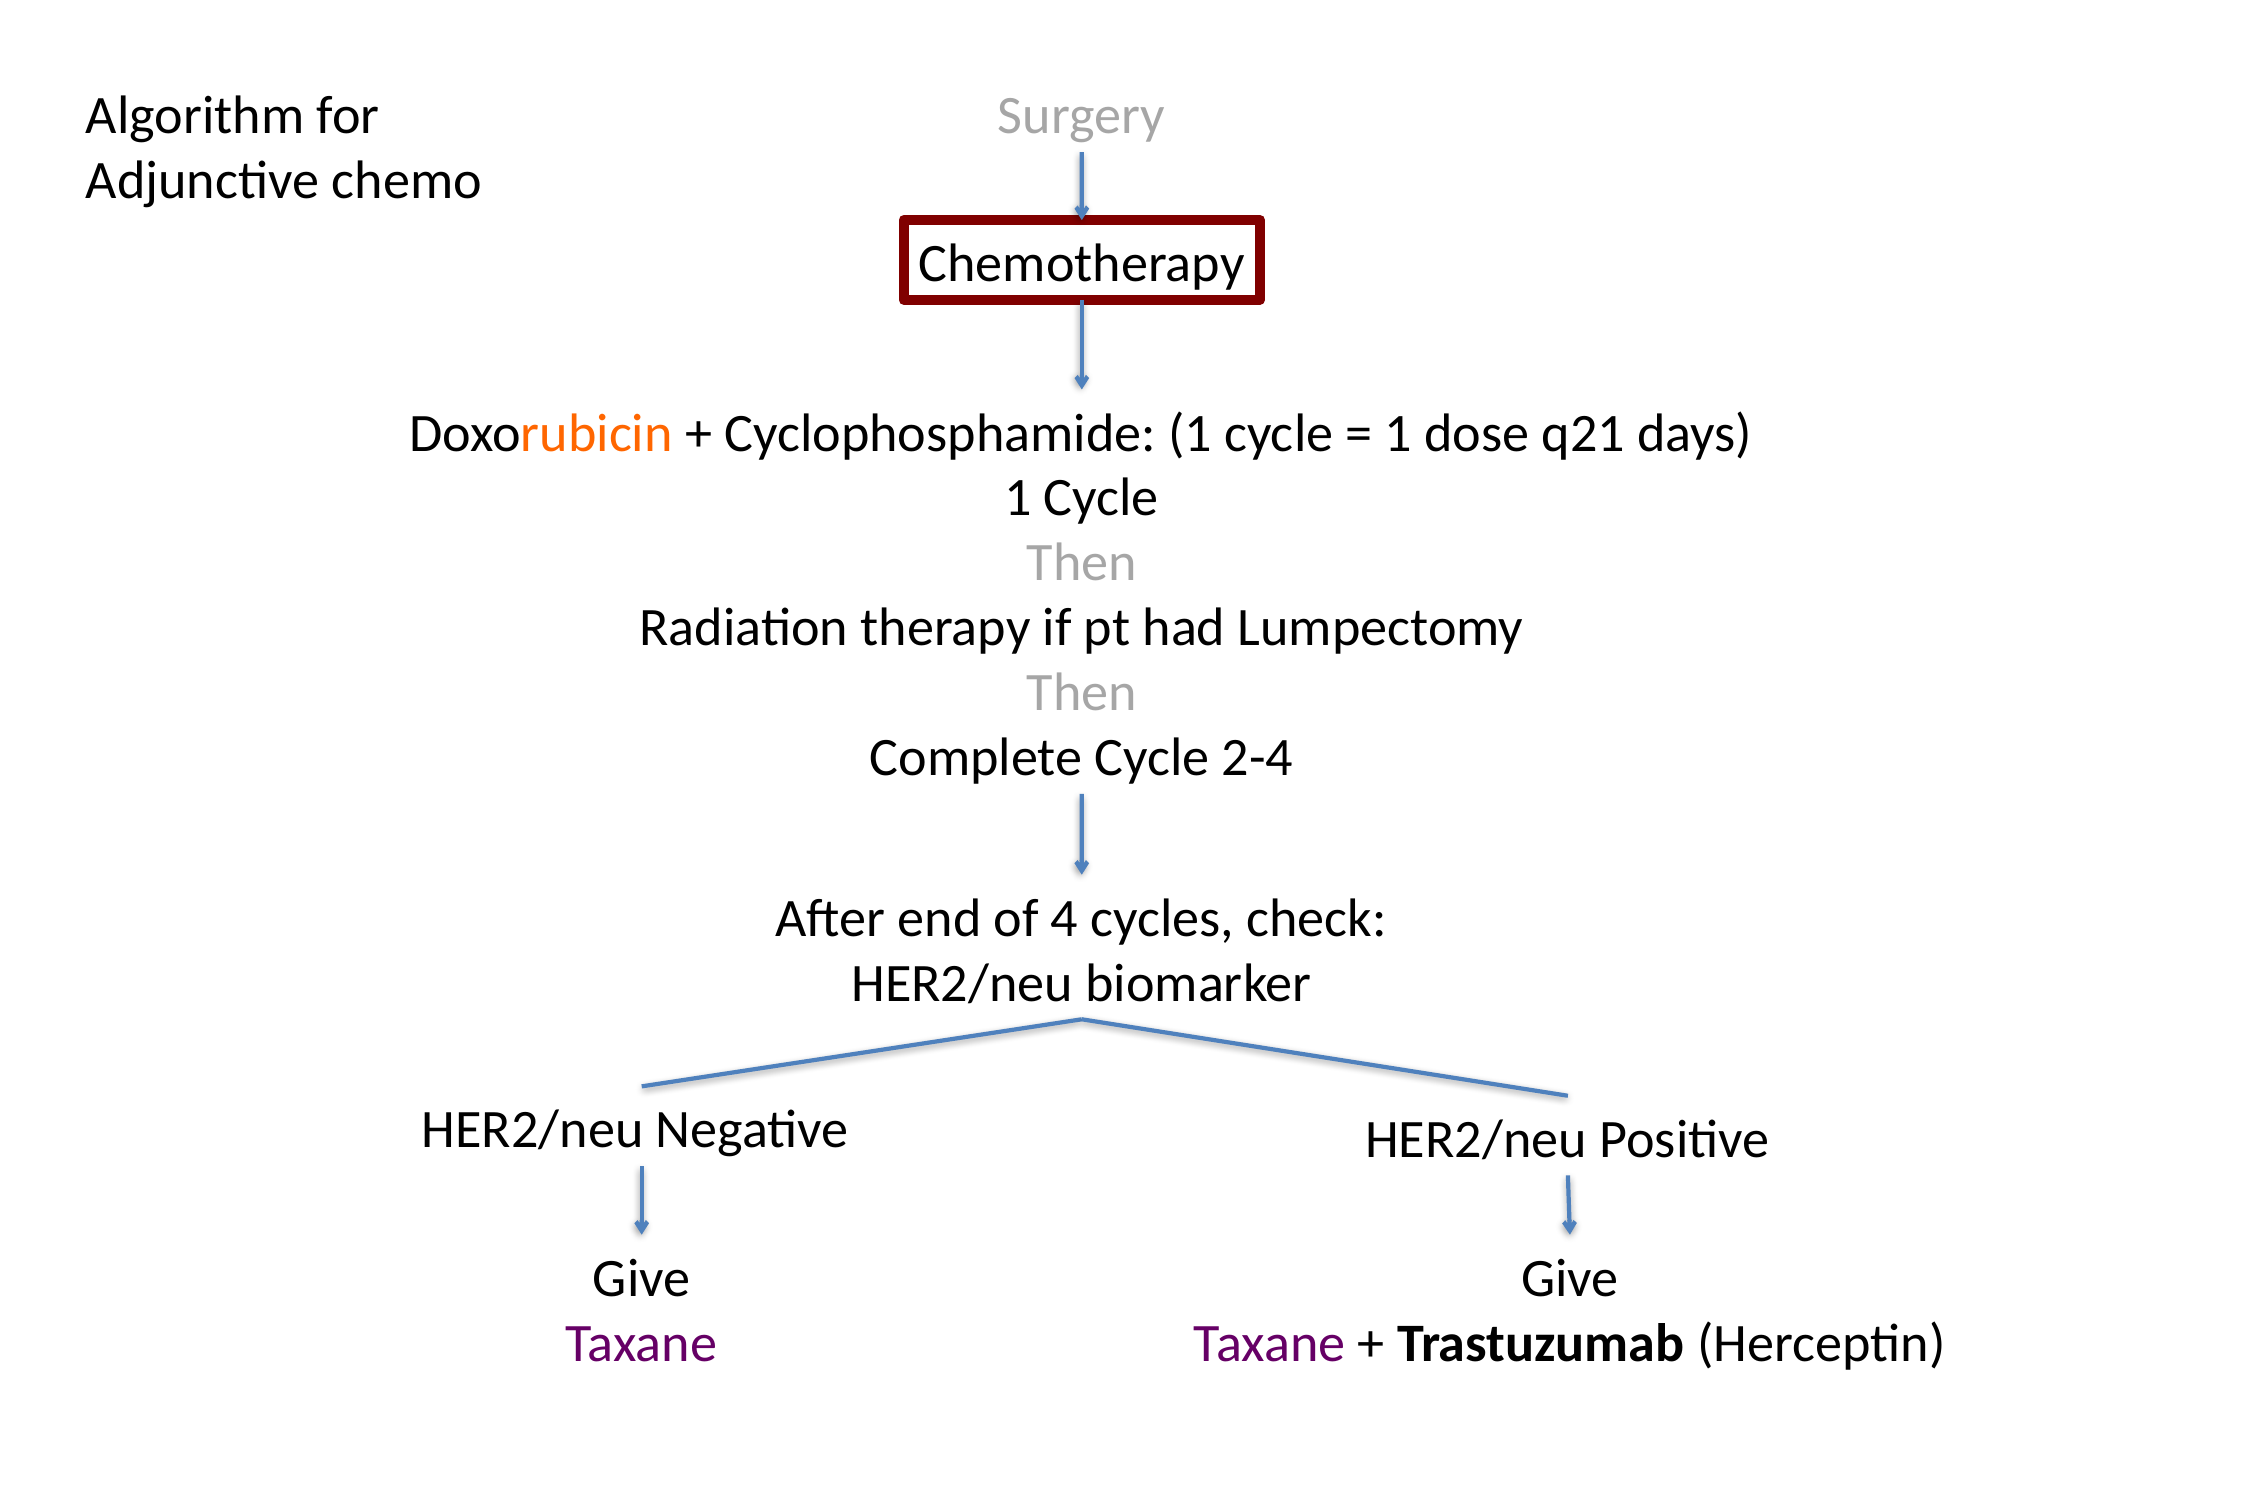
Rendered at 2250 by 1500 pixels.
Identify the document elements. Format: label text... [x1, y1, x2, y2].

text_box HER2/neu Negative [406, 1086, 877, 1166]
text_box HER2/neu Positive [1350, 1095, 1786, 1176]
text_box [641, 1020, 1080, 1087]
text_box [1081, 1020, 1569, 1096]
text_box Chemotherapy [903, 220, 1260, 300]
text_box Give Taxane [550, 1234, 733, 1380]
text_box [1567, 1176, 1571, 1235]
text_box Algorithm for Adjunctive chemo [70, 72, 498, 218]
text_box Give Taxane + Trastuzumab (Herceptin) [1179, 1234, 1961, 1380]
text_box Surgery [983, 72, 1181, 153]
text_box Doxorubicin + Cyclophosphamide: (1 cycle = 1 dose q21 days) 1 Cycle Then Radiation therapy if pt had Lumpectomy Then Complete Cycle 2-4 [394, 389, 1770, 794]
text_box After end of 4 cycles, check: HER2/neu biomarker [760, 874, 1403, 1019]
